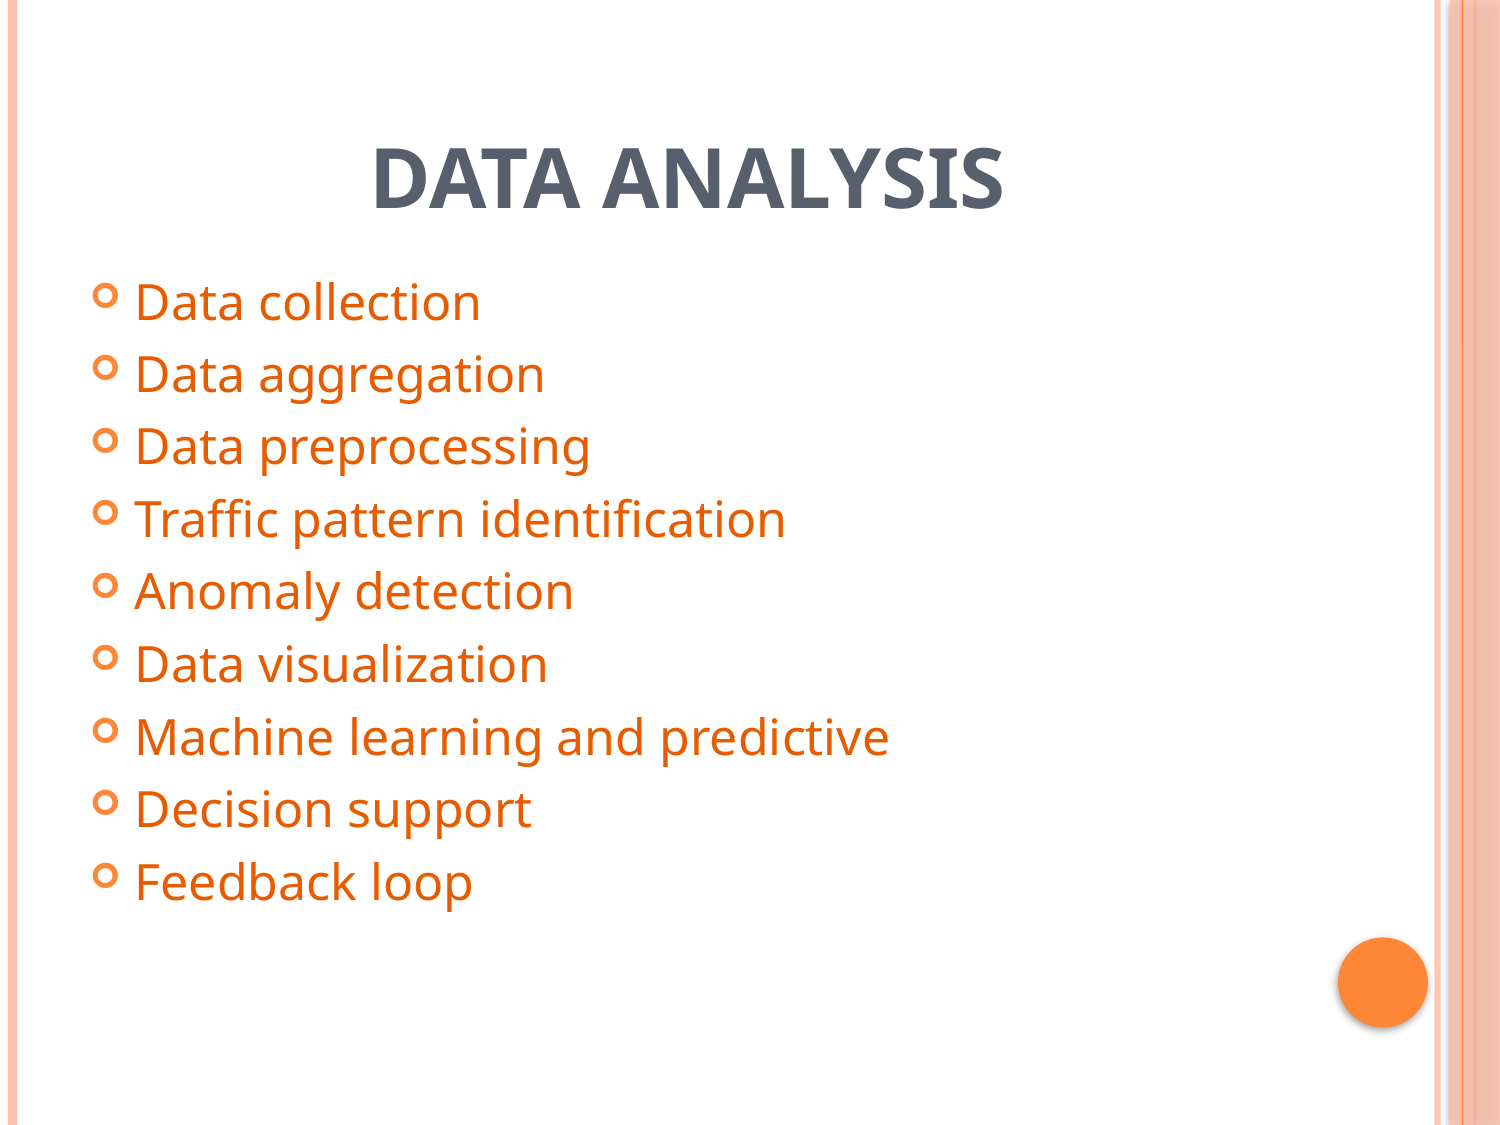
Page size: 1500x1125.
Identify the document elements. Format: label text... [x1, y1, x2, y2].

list Data collection Data aggregation Data preprocessing Traffic pattern identification Anomaly detection Data visualization Machine learning and predictive Decision support Feedback loop [75, 262, 1300, 1062]
title Data analysis [75, 45, 1300, 233]
